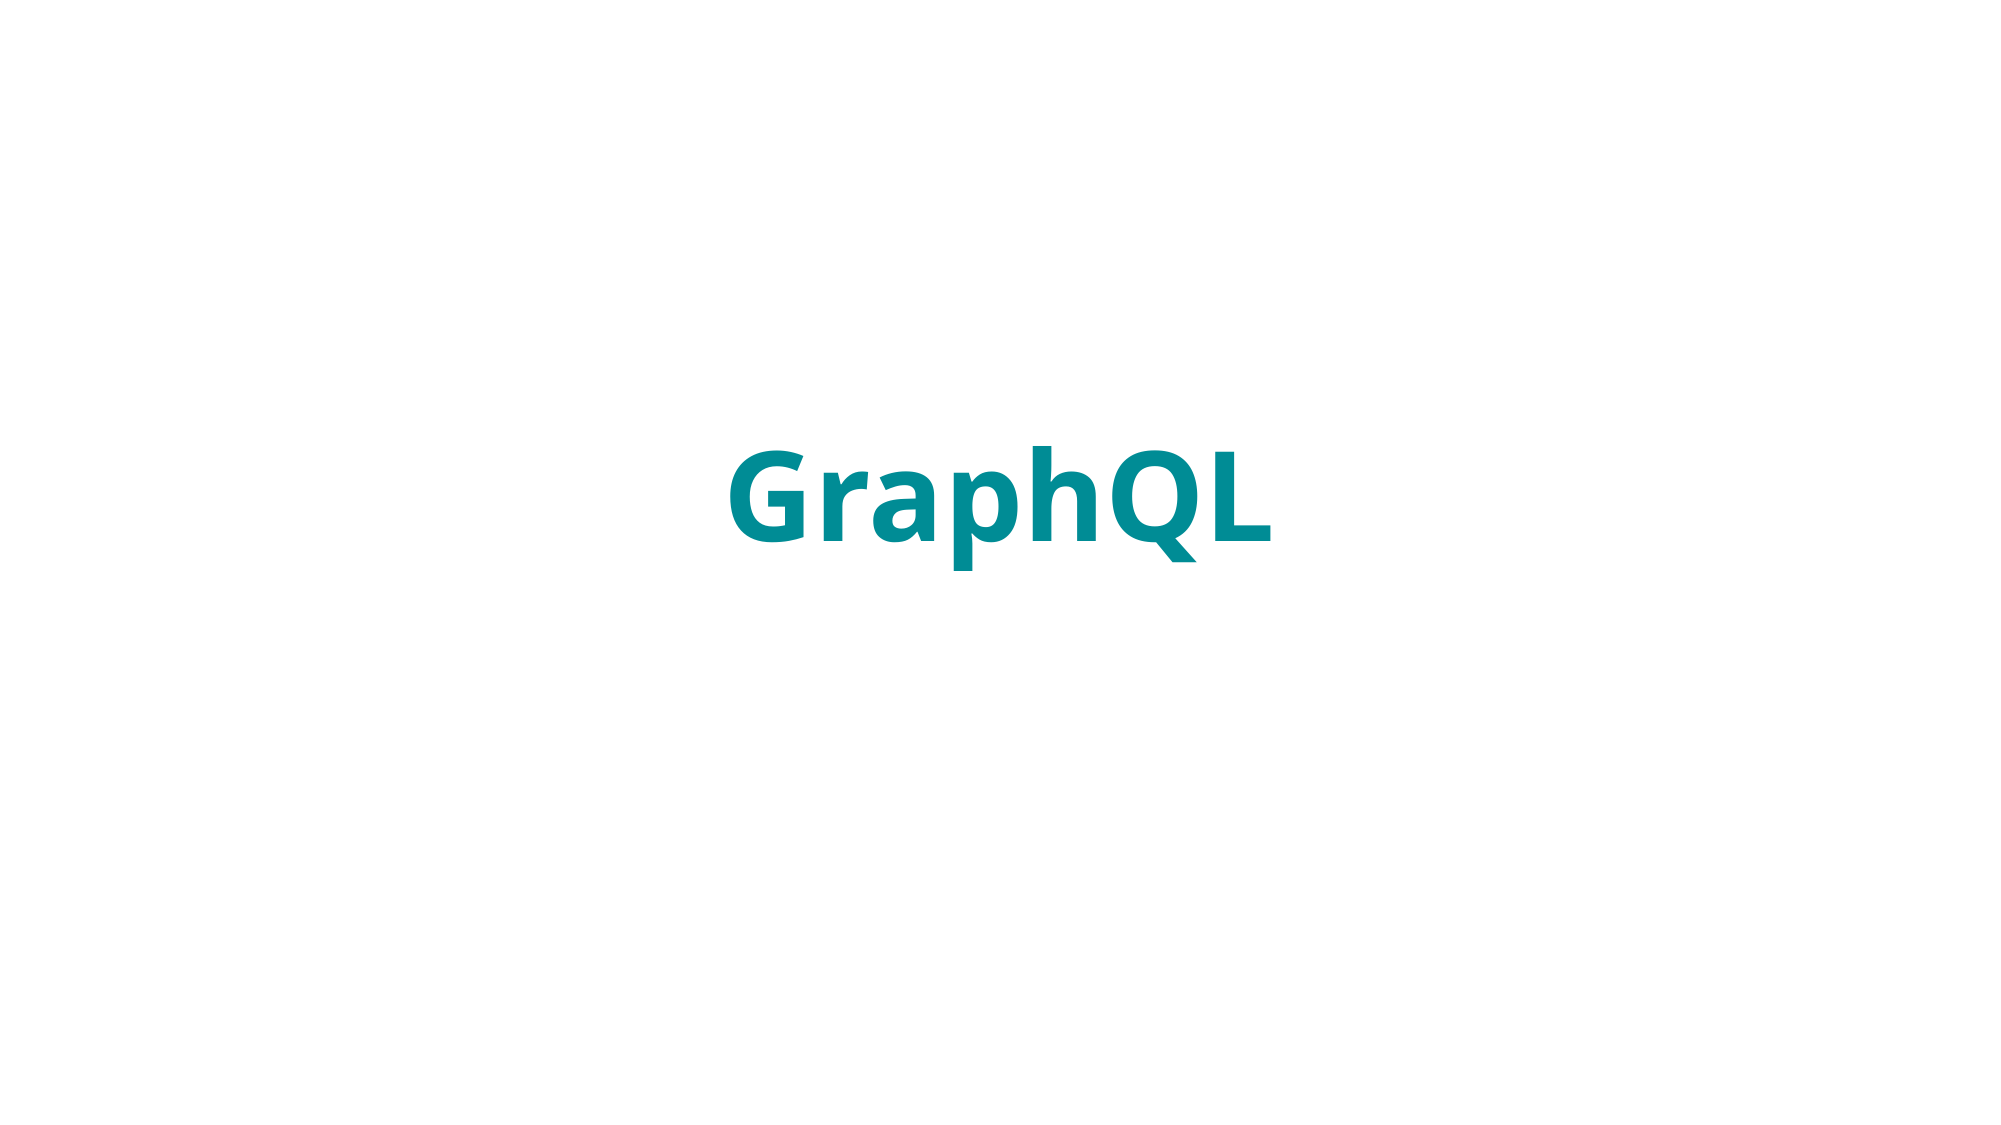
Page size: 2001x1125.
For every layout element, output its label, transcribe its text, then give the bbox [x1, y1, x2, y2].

title GraphQL [249, 184, 1750, 576]
